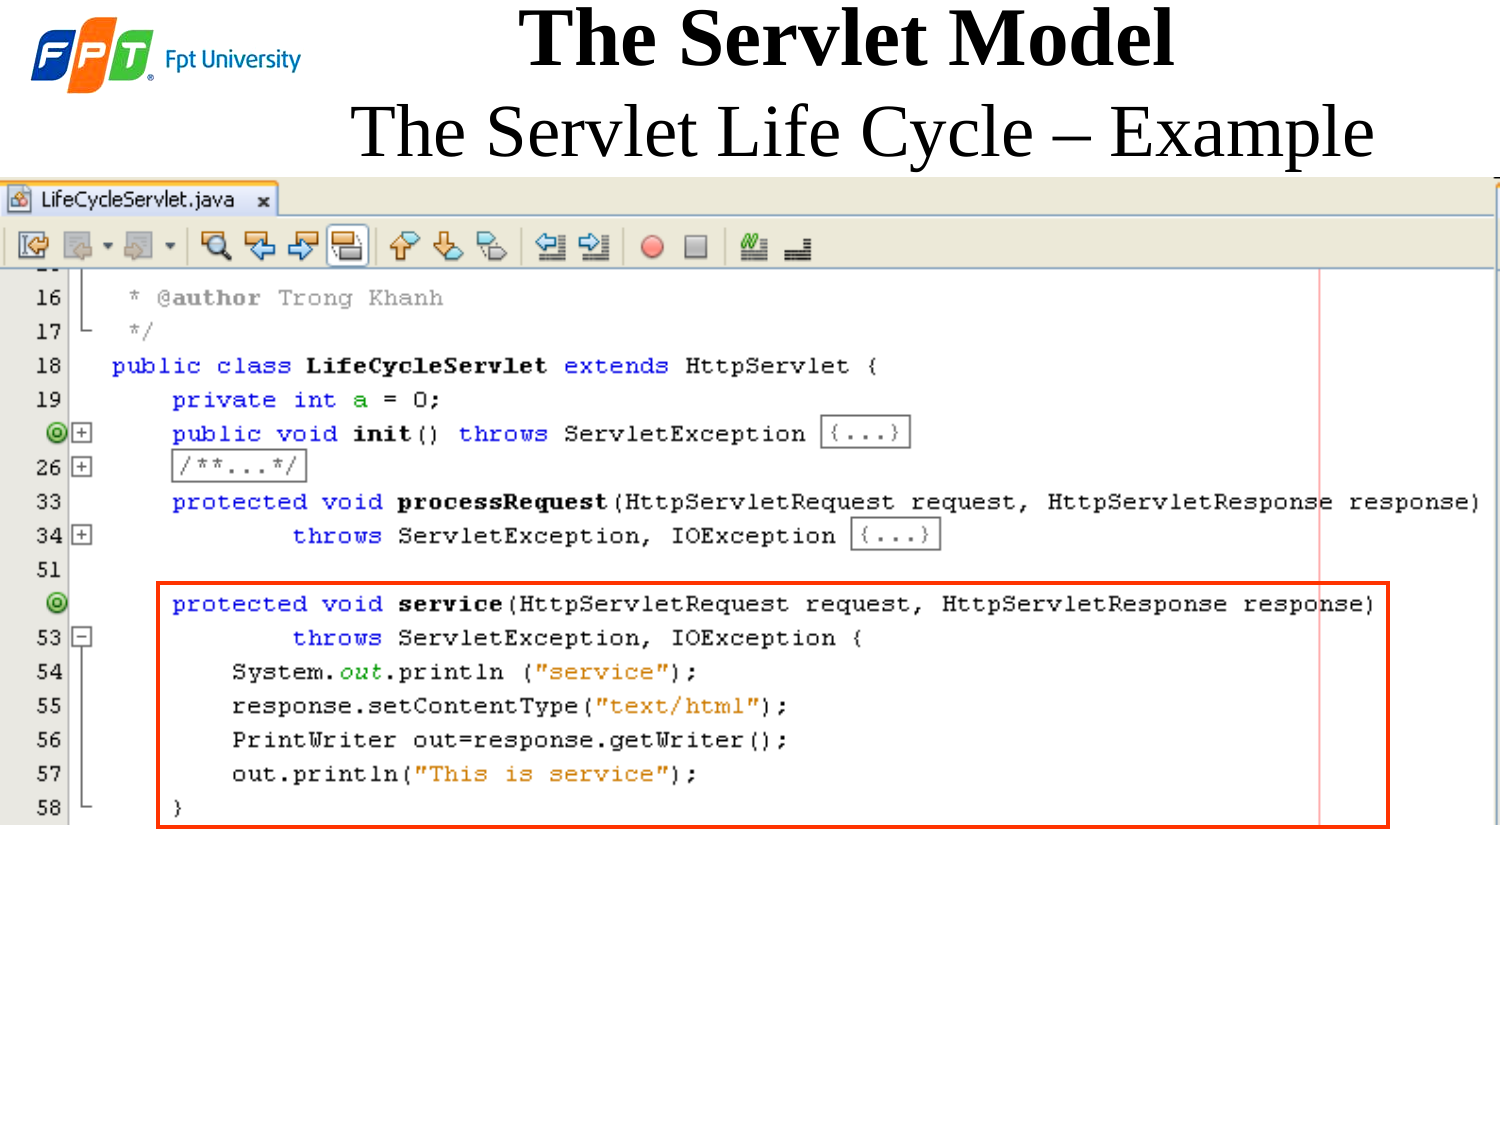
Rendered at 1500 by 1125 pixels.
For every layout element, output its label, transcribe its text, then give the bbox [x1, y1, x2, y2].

picture [0, 176, 1500, 825]
title The Servlet Model The Servlet Life Cycle – Example [217, 11, 1500, 167]
picture [0, 0, 325, 122]
